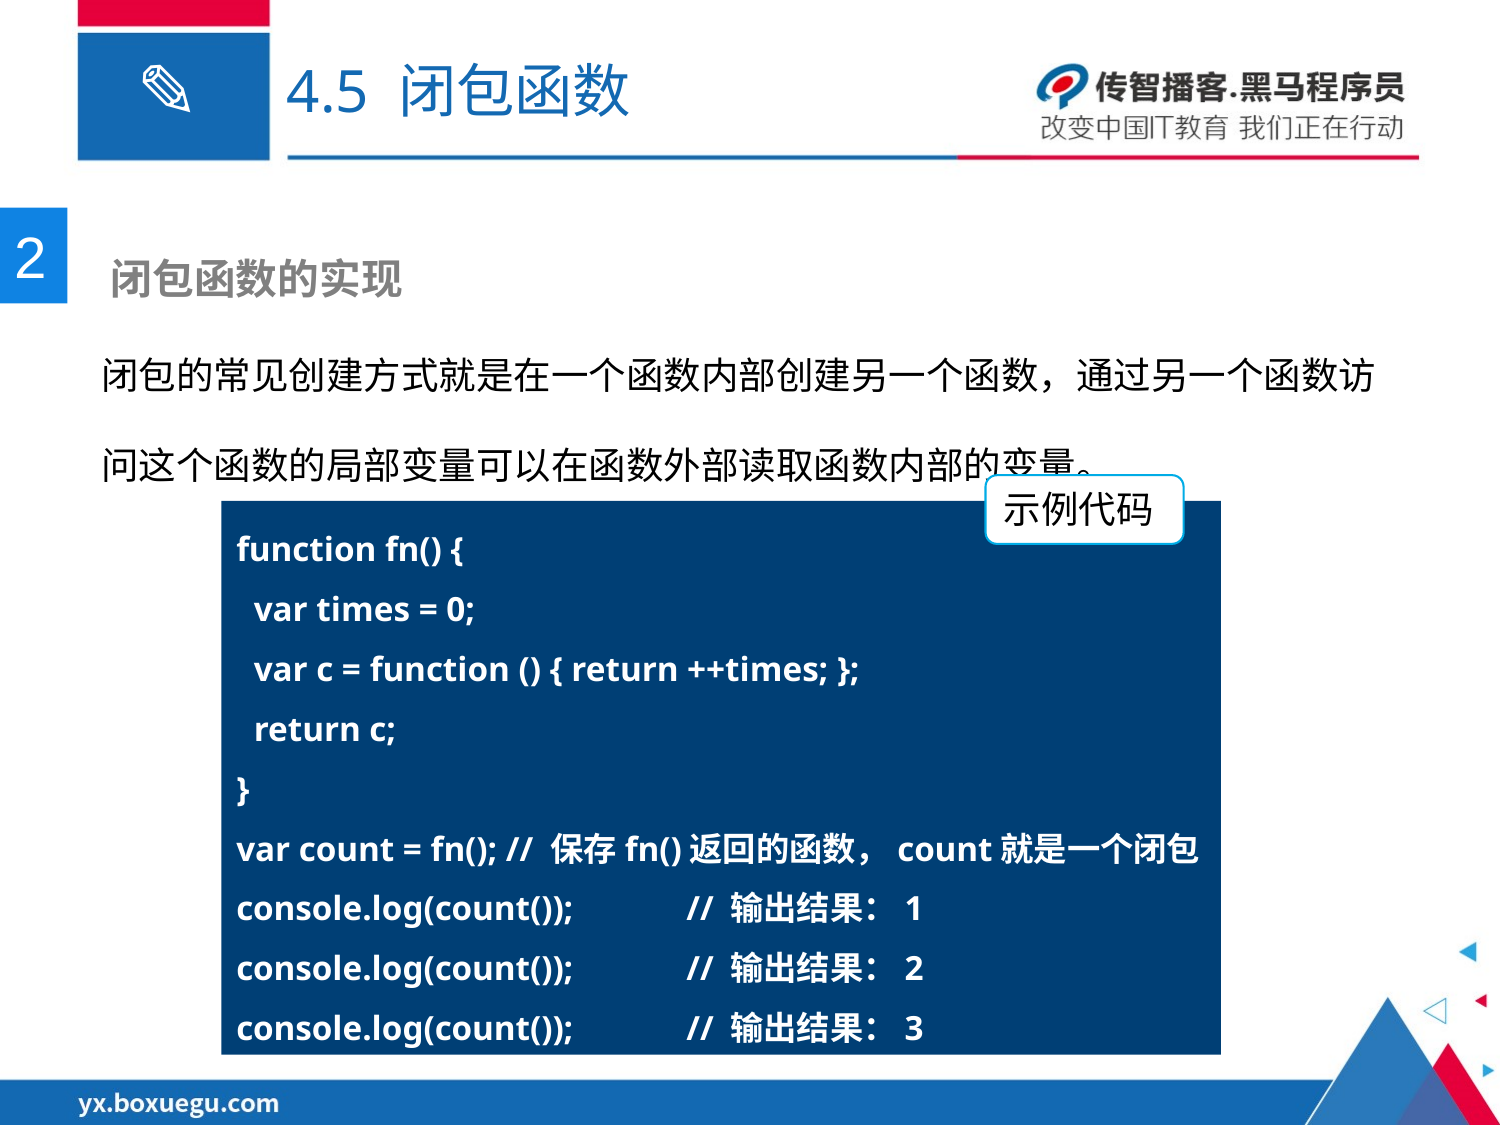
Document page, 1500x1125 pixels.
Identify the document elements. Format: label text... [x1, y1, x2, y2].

text_box 闭包函数的实现 [70, 245, 842, 310]
title 4.5 闭包函数 [271, 25, 1046, 153]
picture [0, 1, 1500, 1125]
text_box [221, 474, 1222, 1062]
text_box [0, 207, 68, 304]
text_box 闭包的常见创建方式就是在一个函数内部创建另一个函数，通过另一个函数访问这个函数的局部变量可以在函数外部读取函数内部的变量。 [86, 299, 1410, 495]
